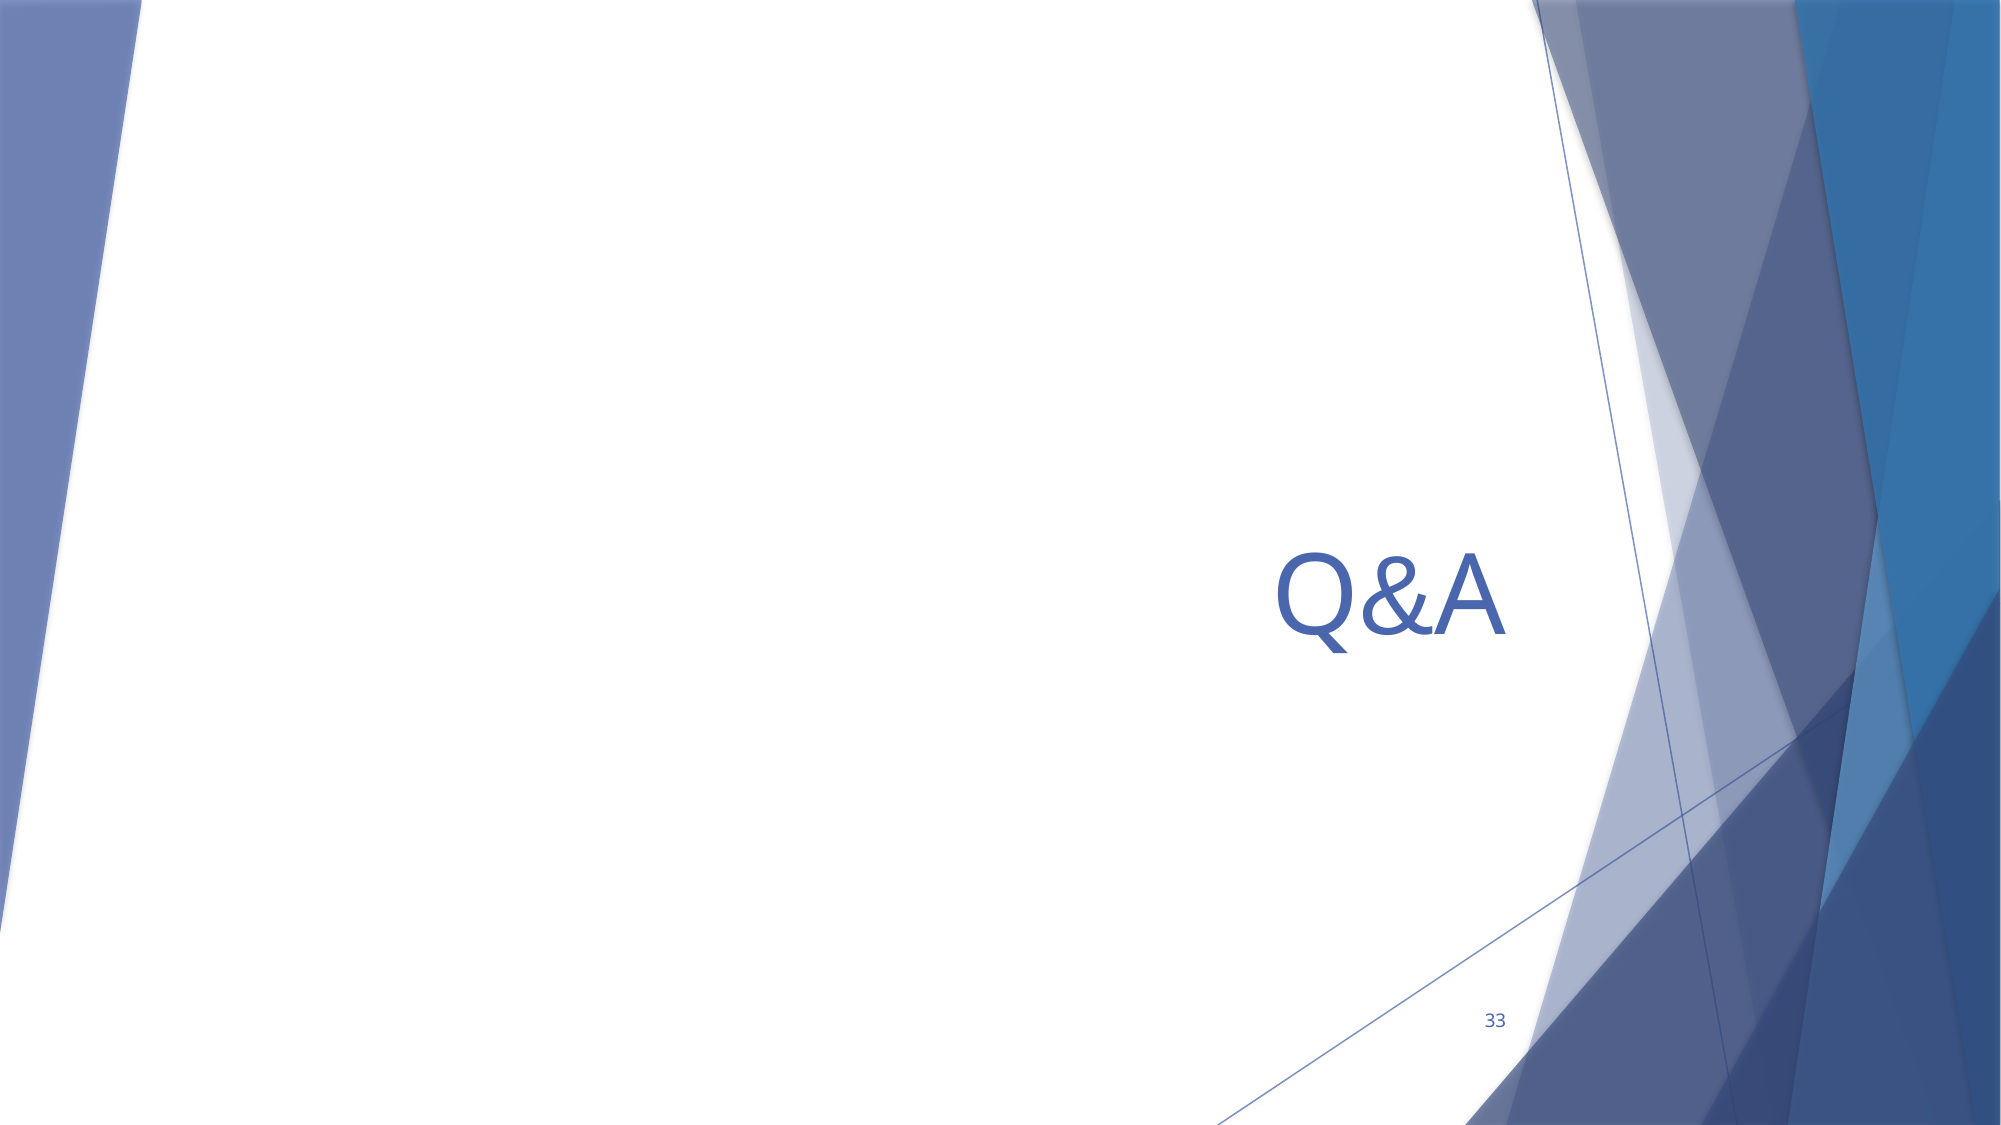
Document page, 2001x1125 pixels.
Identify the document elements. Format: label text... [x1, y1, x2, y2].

title Q&A [247, 394, 1522, 665]
slide_number 33 [1409, 991, 1522, 1051]
